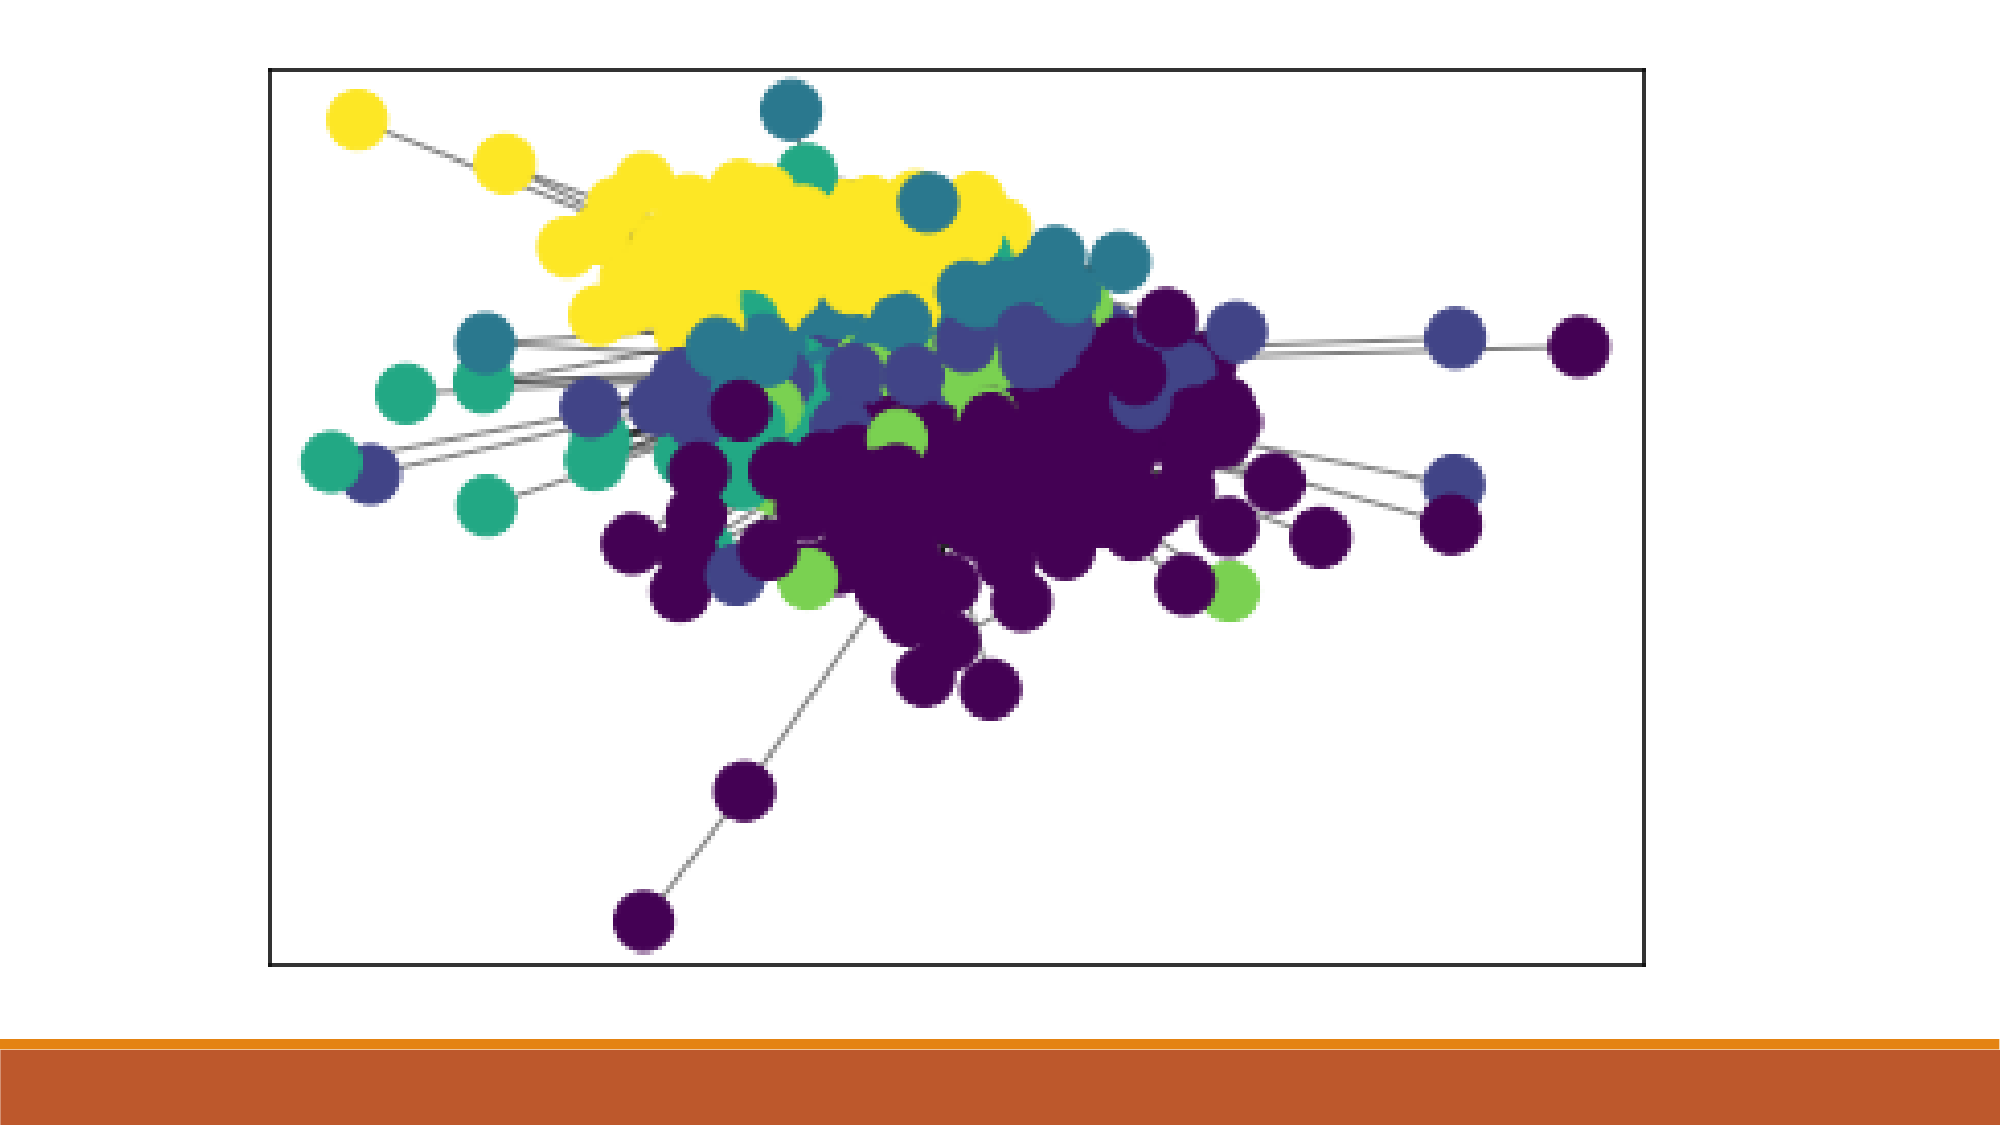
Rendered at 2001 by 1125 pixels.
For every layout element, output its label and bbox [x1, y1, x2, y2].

picture [239, 43, 1672, 992]
